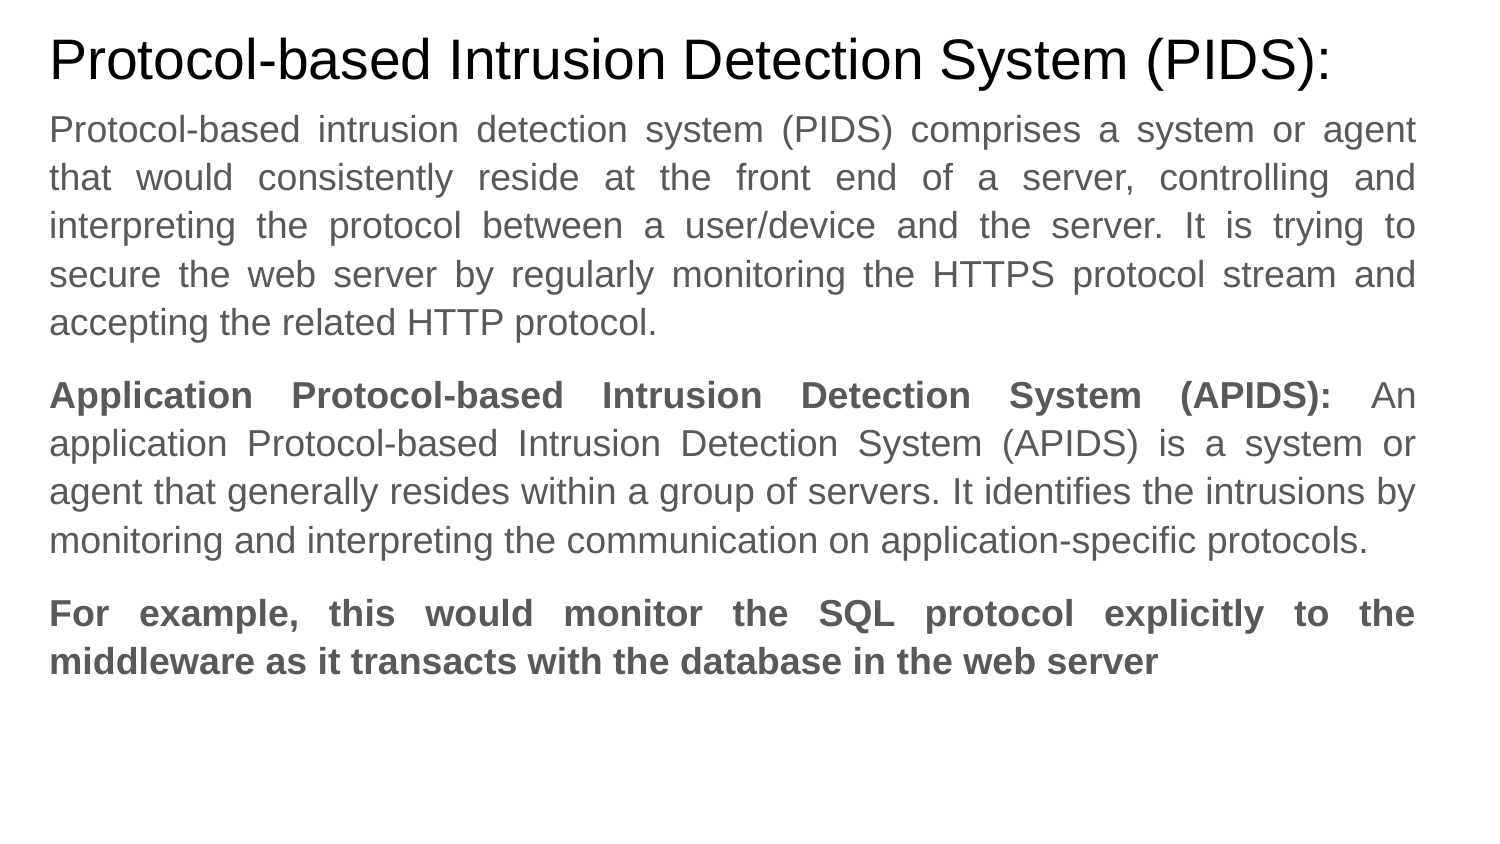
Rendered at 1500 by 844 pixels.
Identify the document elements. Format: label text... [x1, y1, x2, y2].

title Protocol-based Intrusion Detection System (PIDS): [34, 12, 1432, 87]
list Protocol-based intrusion detection system (PIDS) comprises a system or agent that would consistently reside at the front end of a server, controlling and interpreting the protocol between a user/device and the server. It is trying to secure the web server by regularly monitoring the HTTPS protocol stream and accepting the related HTTP protocol. Application Protocol-based Intrusion Detection System (APIDS): An application Protocol-based Intrusion Detection System (APIDS) is a system or agent that generally resides within a group of servers. It identifies the intrusions by monitoring and interpreting the communication on application-specific protocols. For example, this would monitor the SQL protocol explicitly to the middleware as it transacts with the database in the web server [34, 87, 1432, 788]
